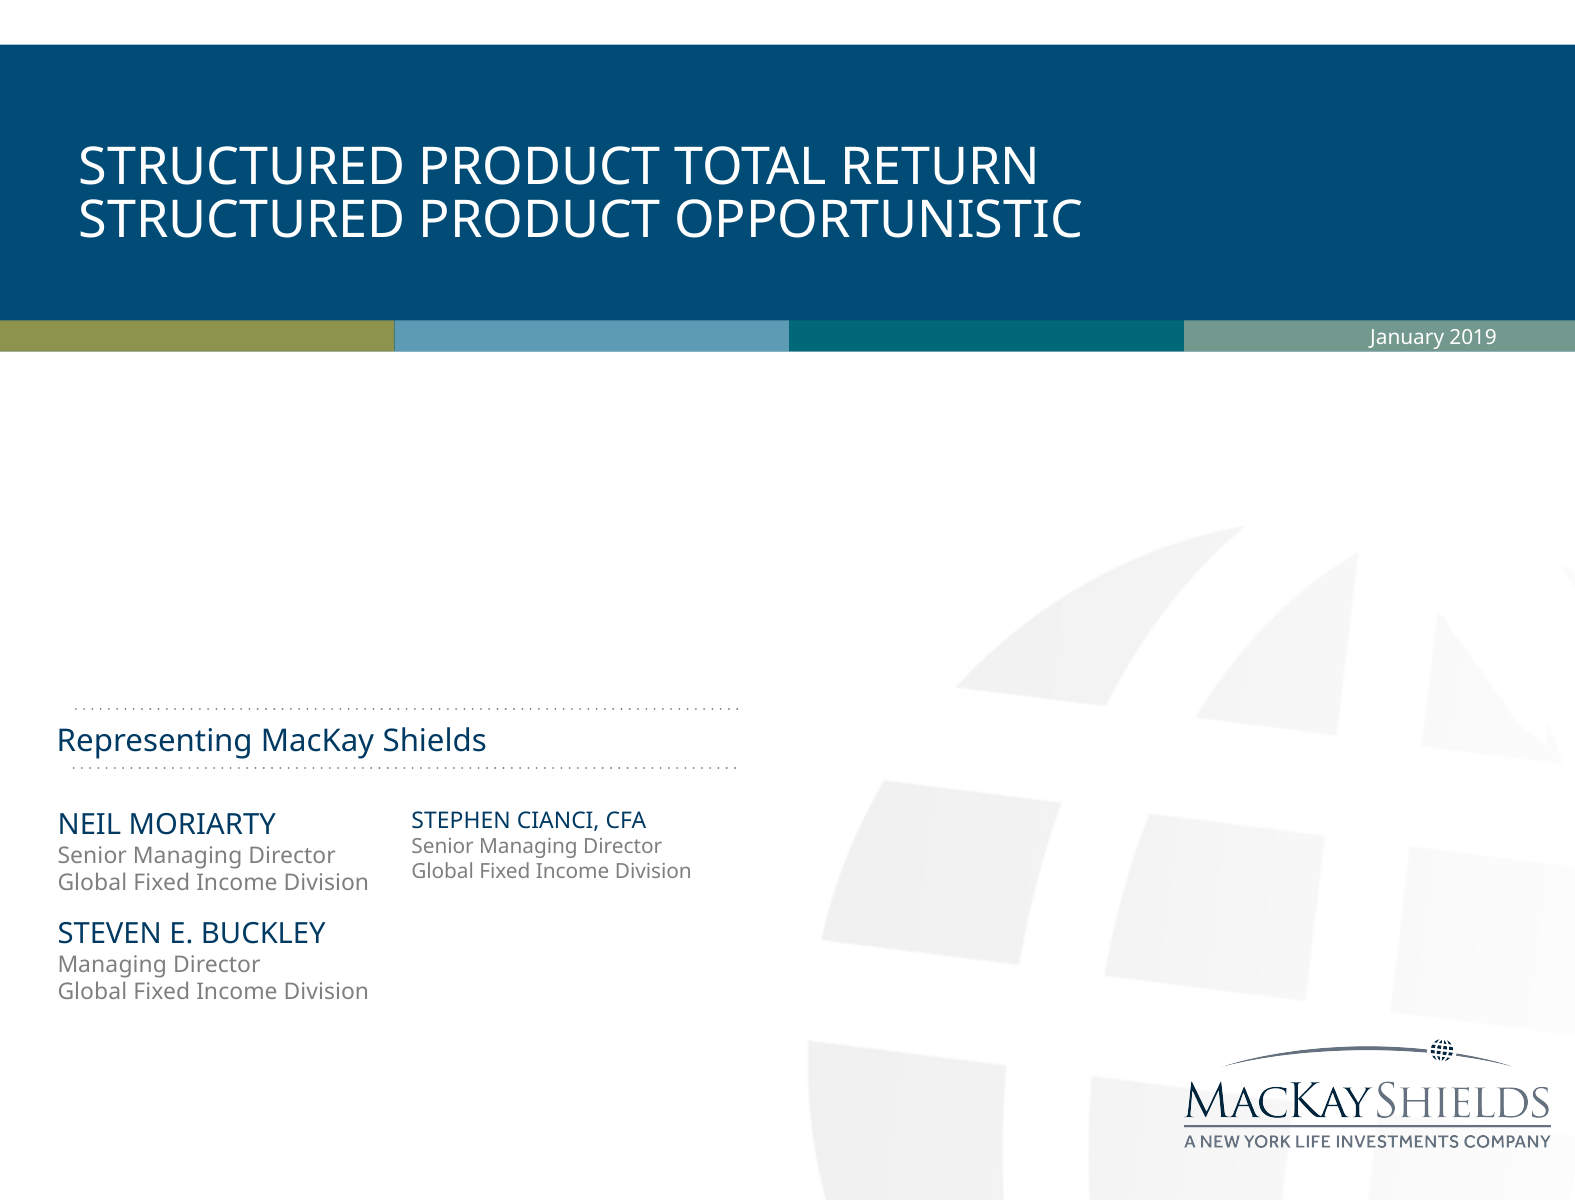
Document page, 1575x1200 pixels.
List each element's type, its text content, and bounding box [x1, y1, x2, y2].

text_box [73, 708, 739, 769]
picture [802, 522, 1575, 1200]
list January 2019 [1183, 320, 1497, 351]
text_box NEIL MORIARTY Senior Managing Director Global Fixed Income Division [57, 805, 370, 896]
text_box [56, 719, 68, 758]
text_box STEVEN E. BUCKLEY Managing Director Global Fixed Income Division [57, 914, 370, 1005]
title Structured Product Total return structured product opportunistic [78, 175, 1497, 249]
text_box STEPHEN CIANCI, CFA Senior Managing Director Global Fixed Income Division [411, 805, 692, 883]
